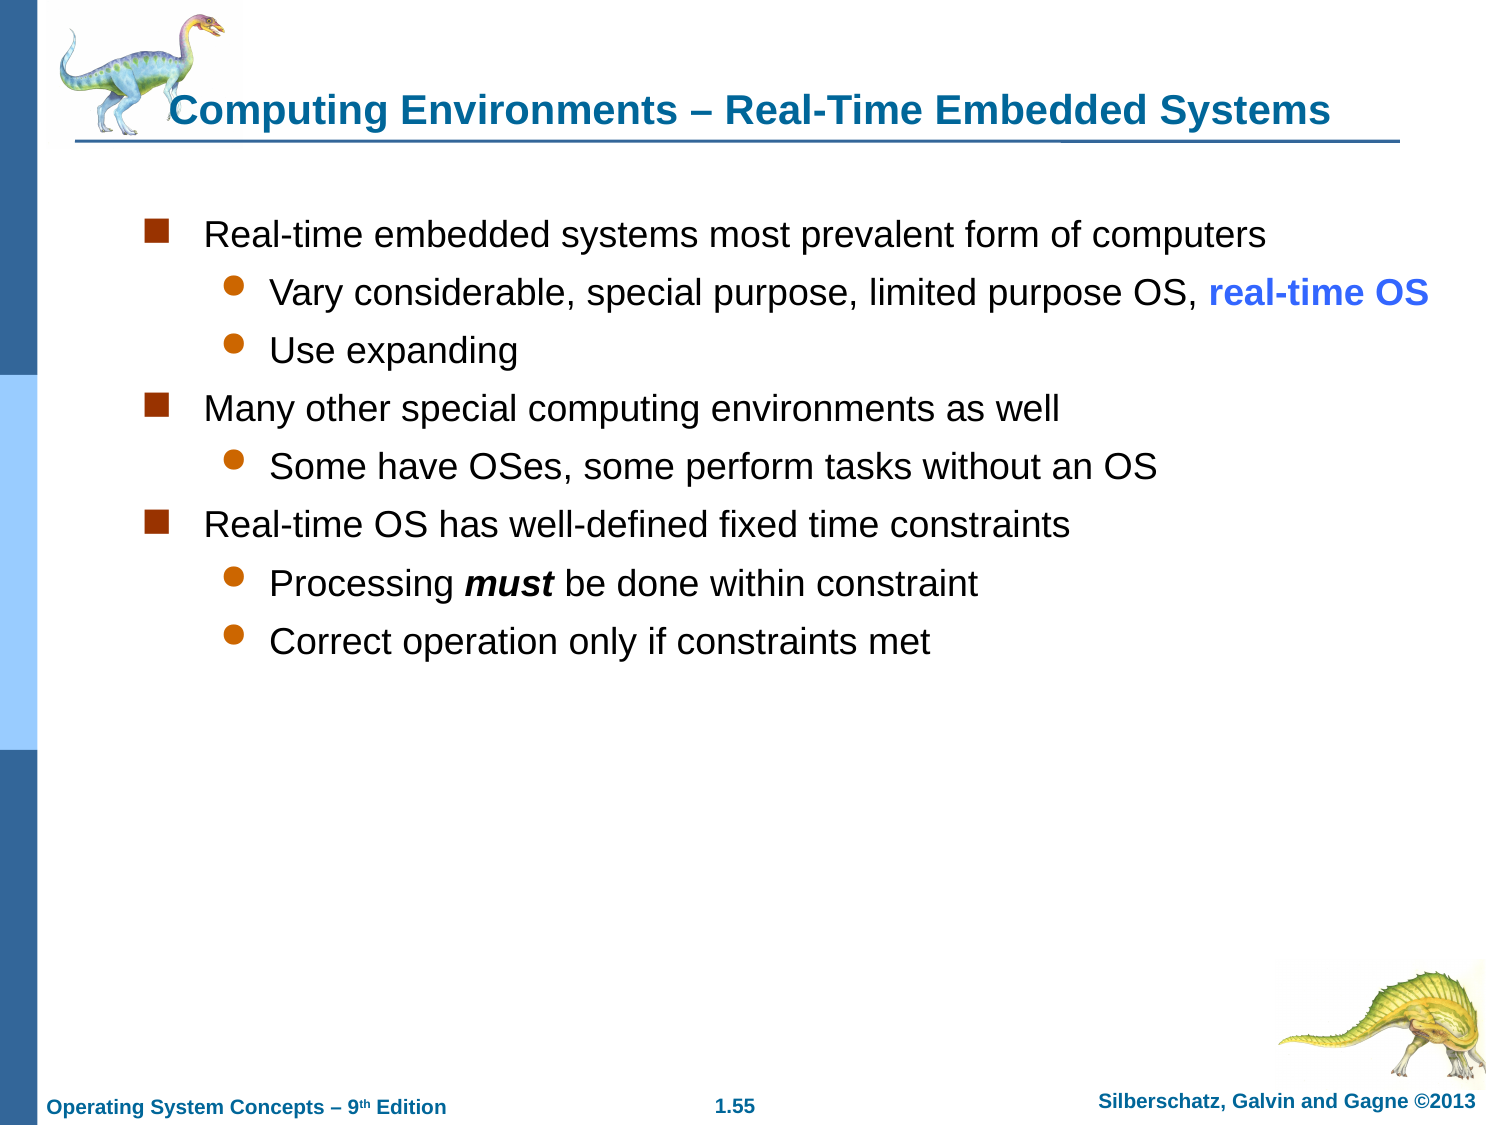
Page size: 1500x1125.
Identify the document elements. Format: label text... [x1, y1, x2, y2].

title Computing Environments – Real-Time Embedded Systems [75, 45, 1425, 141]
list Real-time embedded systems most prevalent form of computers Vary considerable, special purpose, limited purpose OS, real-time OS Use expanding Many other special computing environments as well Some have OSes, some perform tasks without an OS Real-time OS has well-defined fixed time constraints Processing must be done within constraint Correct operation only if constraints met [132, 202, 1483, 946]
picture [1275, 959, 1486, 1090]
picture [46, 0, 243, 149]
